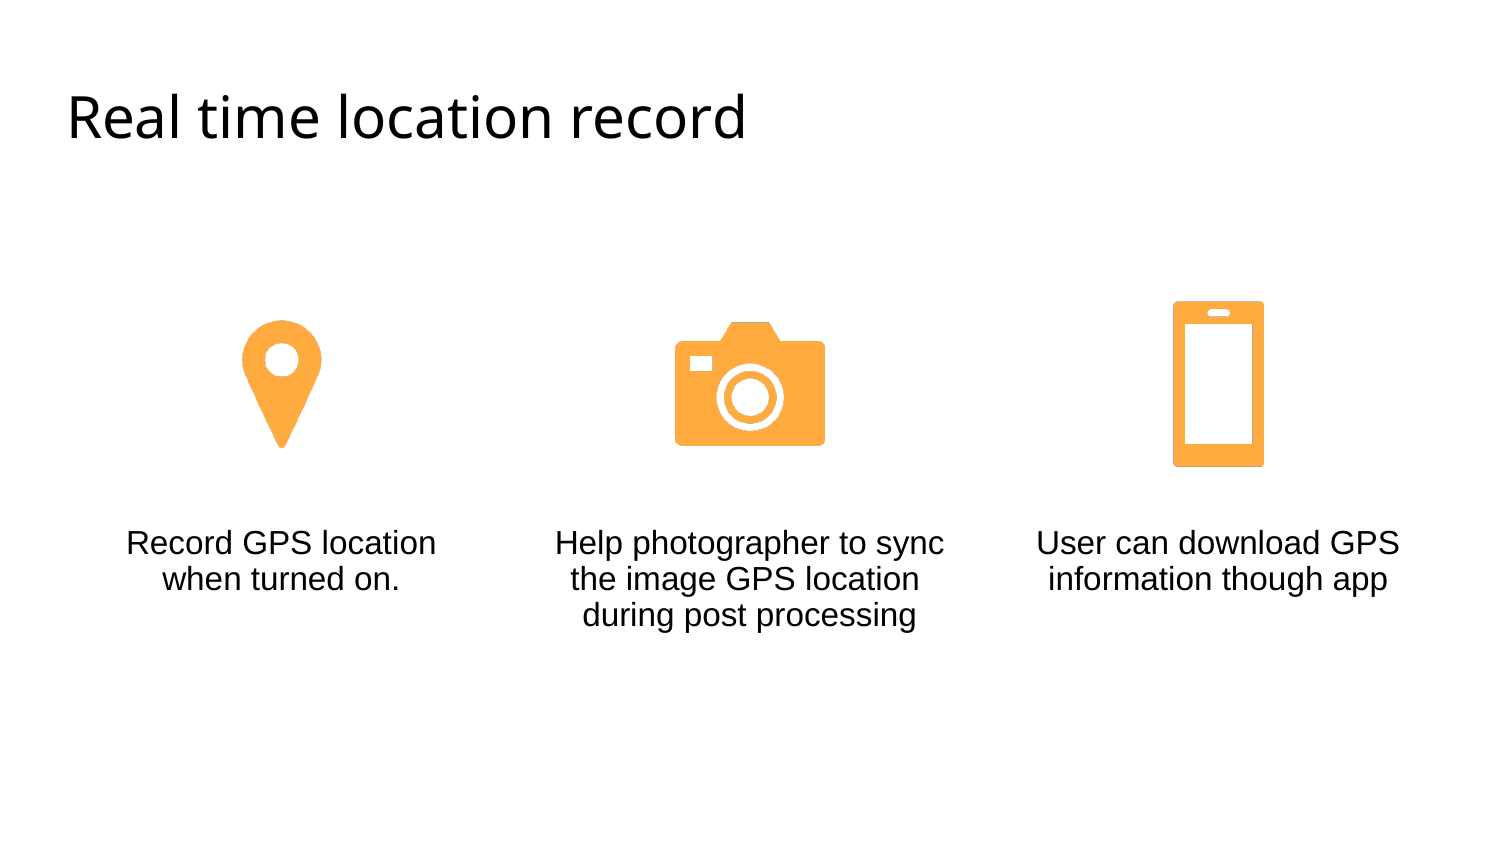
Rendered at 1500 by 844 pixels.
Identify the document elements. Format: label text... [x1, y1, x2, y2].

title Real time location record [51, 72, 1449, 167]
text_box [81, 294, 1418, 645]
